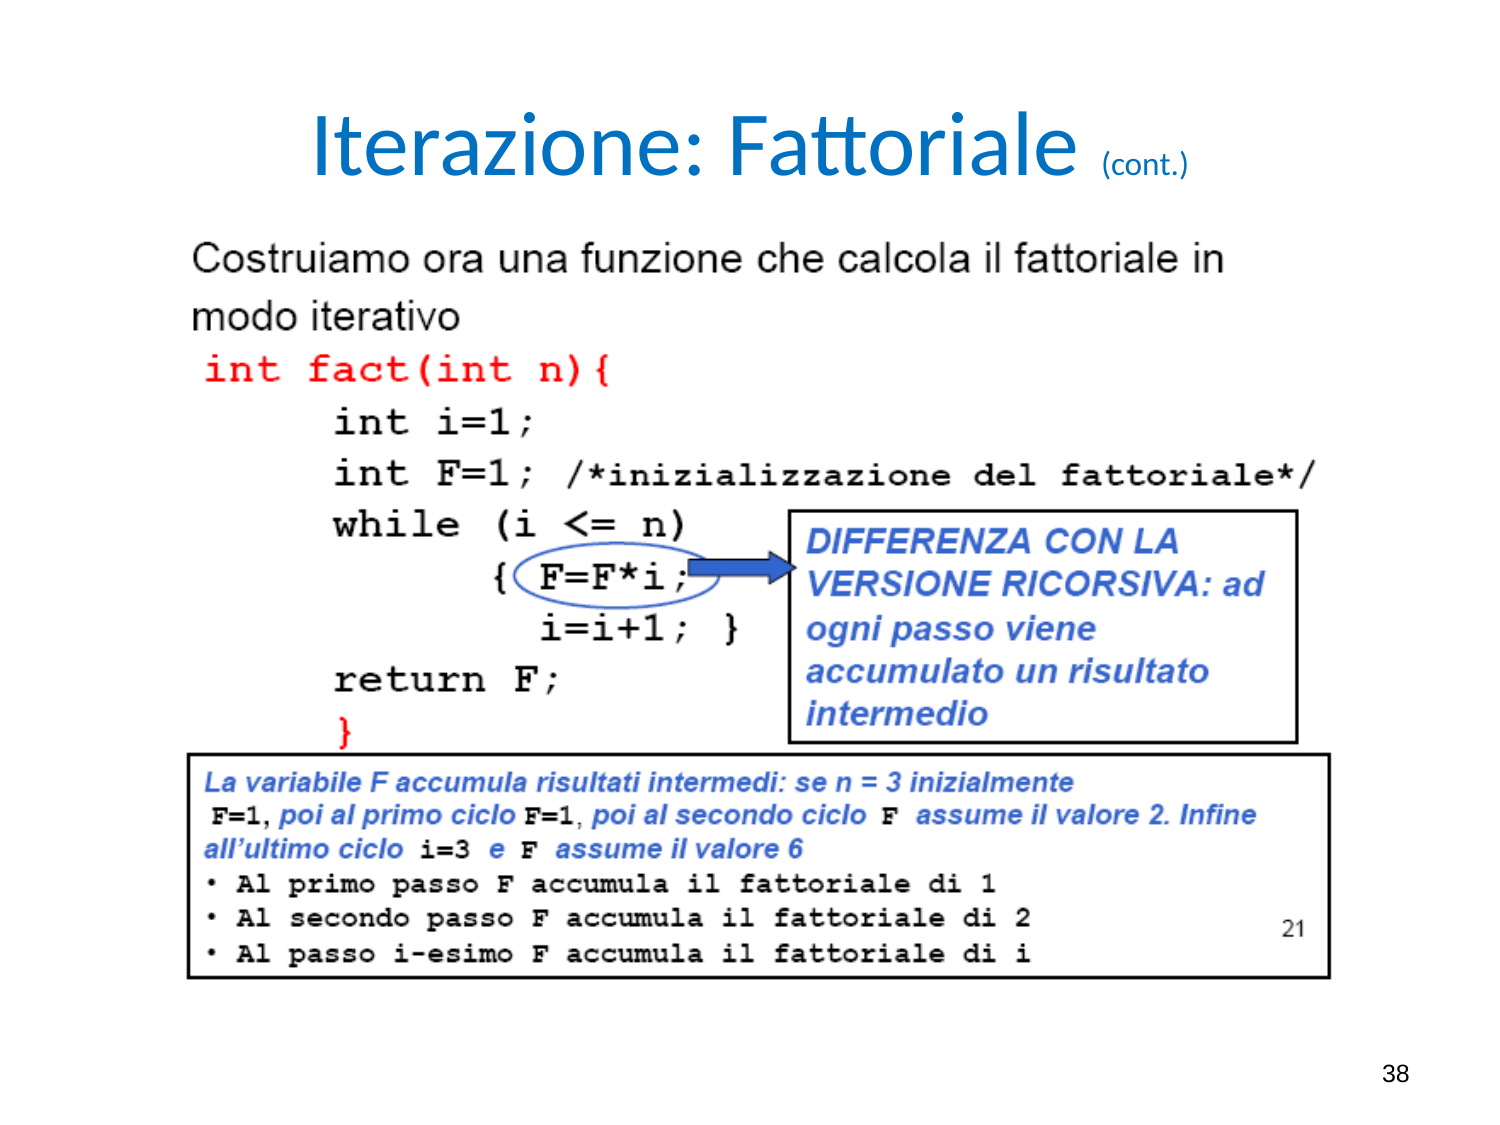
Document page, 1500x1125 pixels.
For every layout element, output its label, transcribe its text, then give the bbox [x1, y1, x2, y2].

slide_number 38 [1074, 1042, 1425, 1103]
title Iterazione: Fattoriale (cont.) [75, 45, 1425, 233]
picture [148, 232, 1379, 1012]
